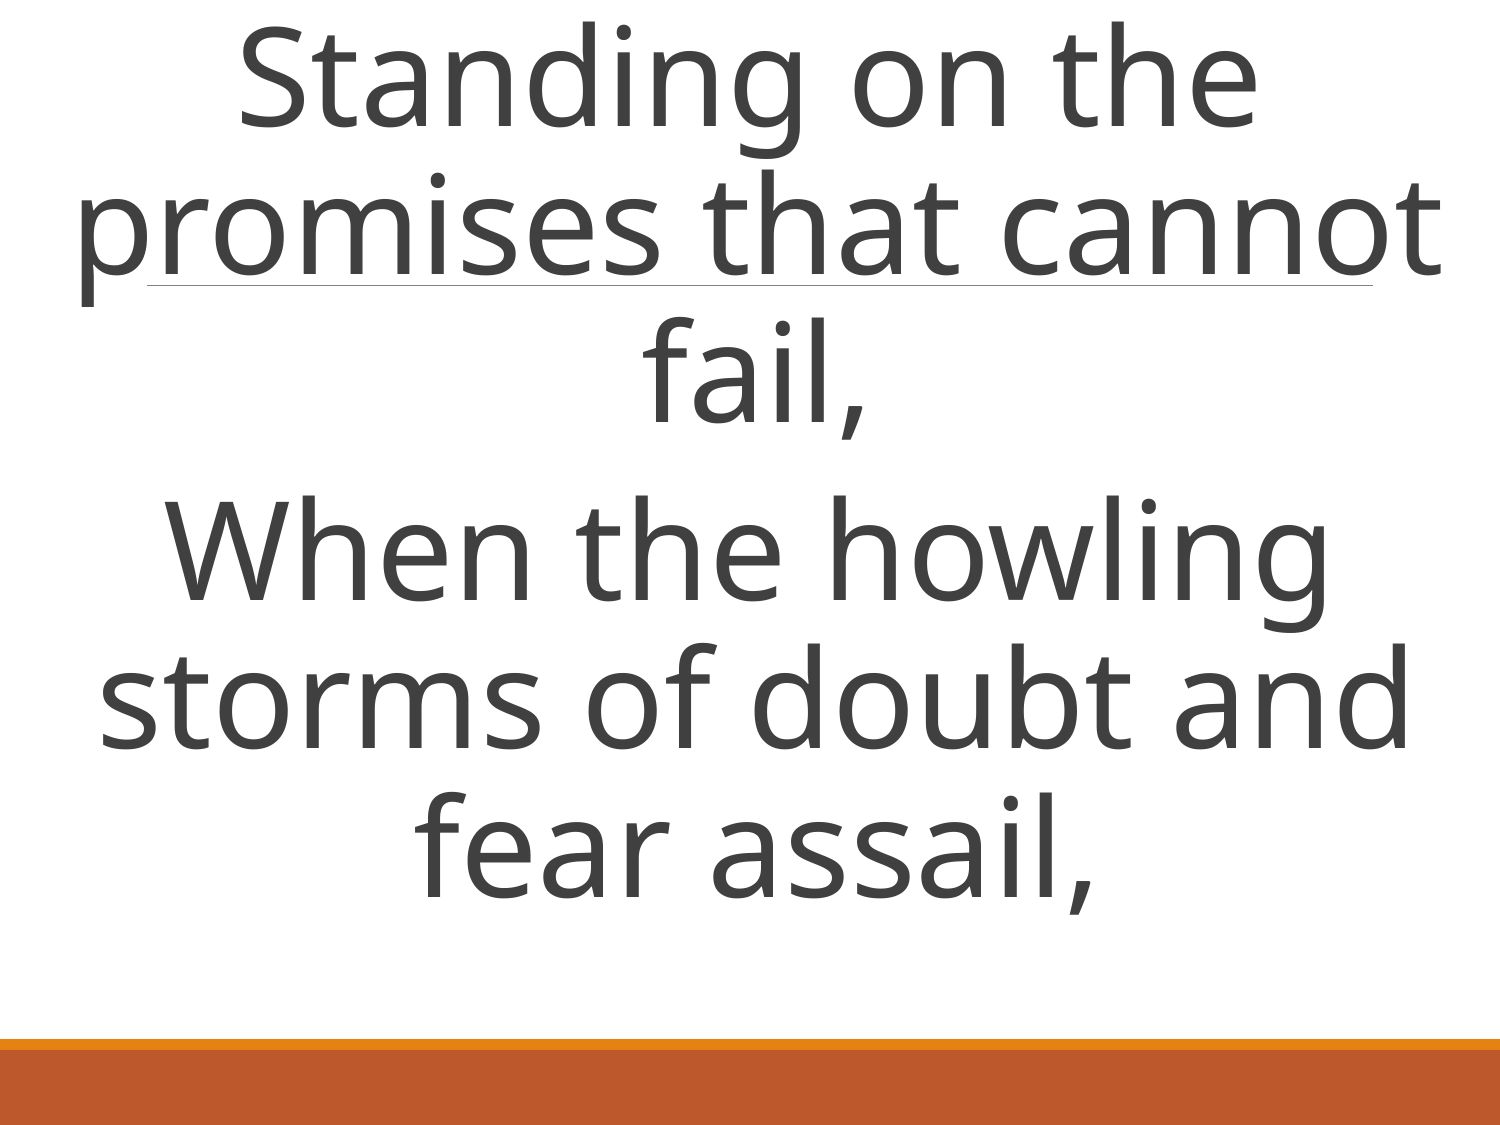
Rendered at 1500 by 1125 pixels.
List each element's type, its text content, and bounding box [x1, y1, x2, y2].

list Standing on the promises that cannot fail, When the howling storms of doubt and fear assail, [0, 0, 1500, 1125]
